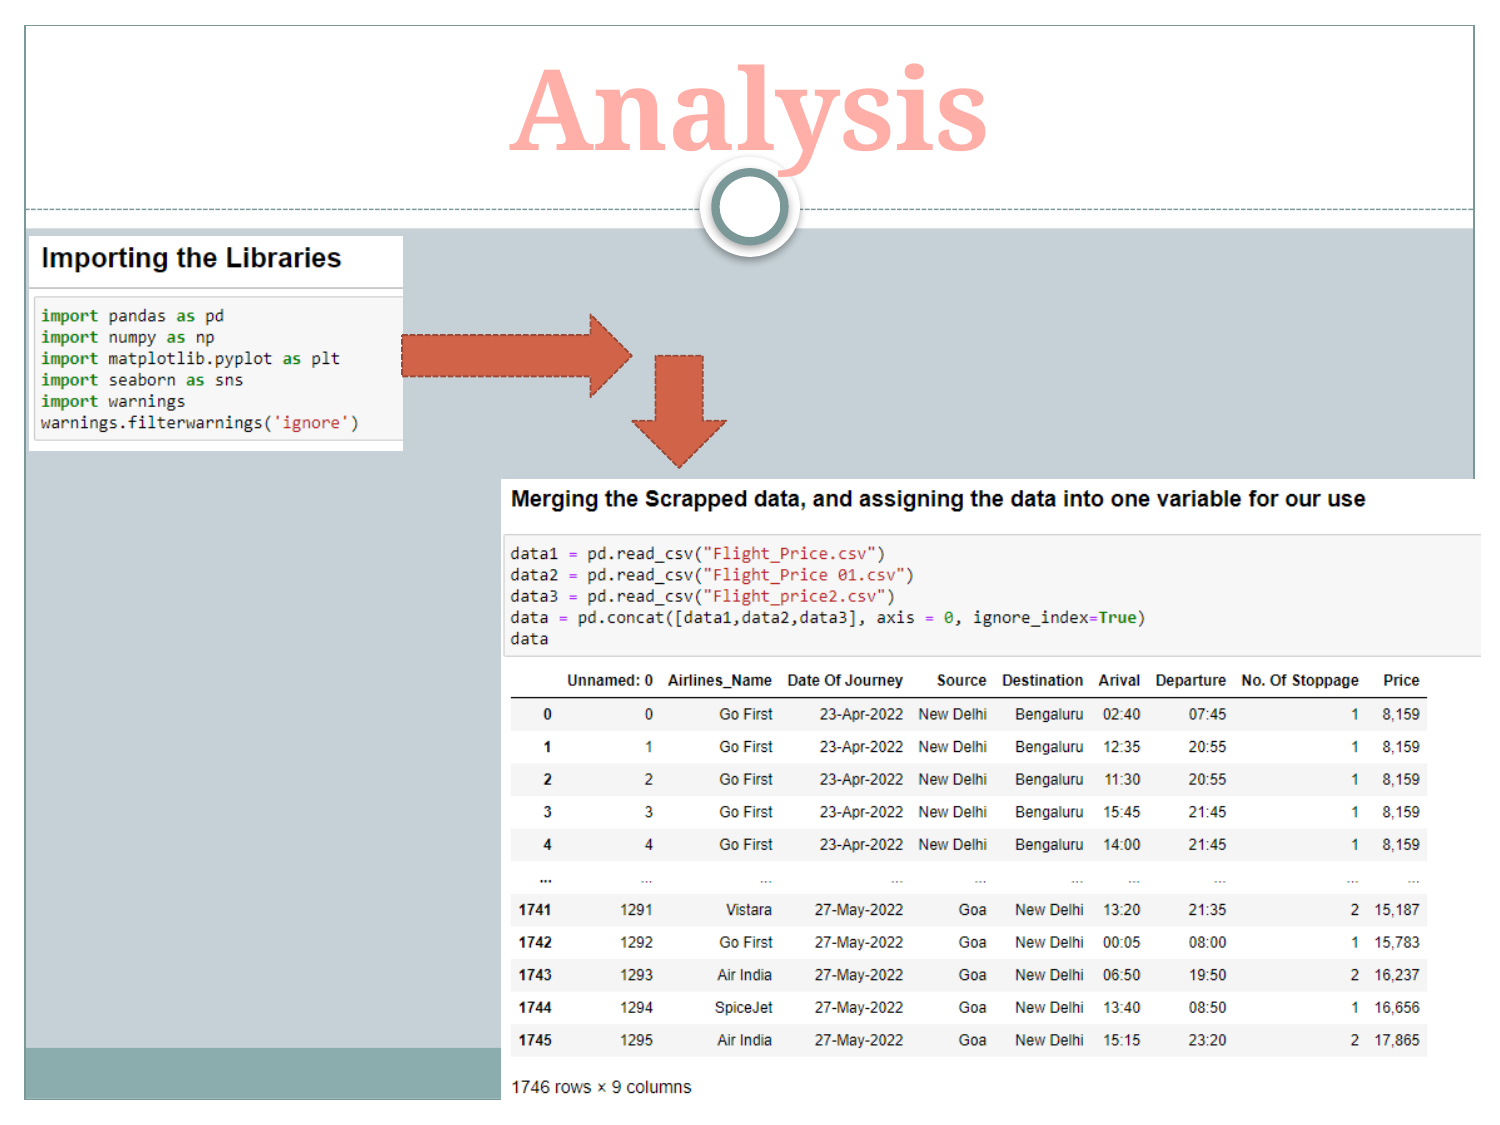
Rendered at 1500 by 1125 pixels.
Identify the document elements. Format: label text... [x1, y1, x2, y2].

text_box [409, 313, 633, 398]
picture [29, 236, 403, 451]
text_box [631, 354, 728, 469]
picture [501, 479, 1482, 1102]
text_box Analysis [494, 30, 1006, 181]
